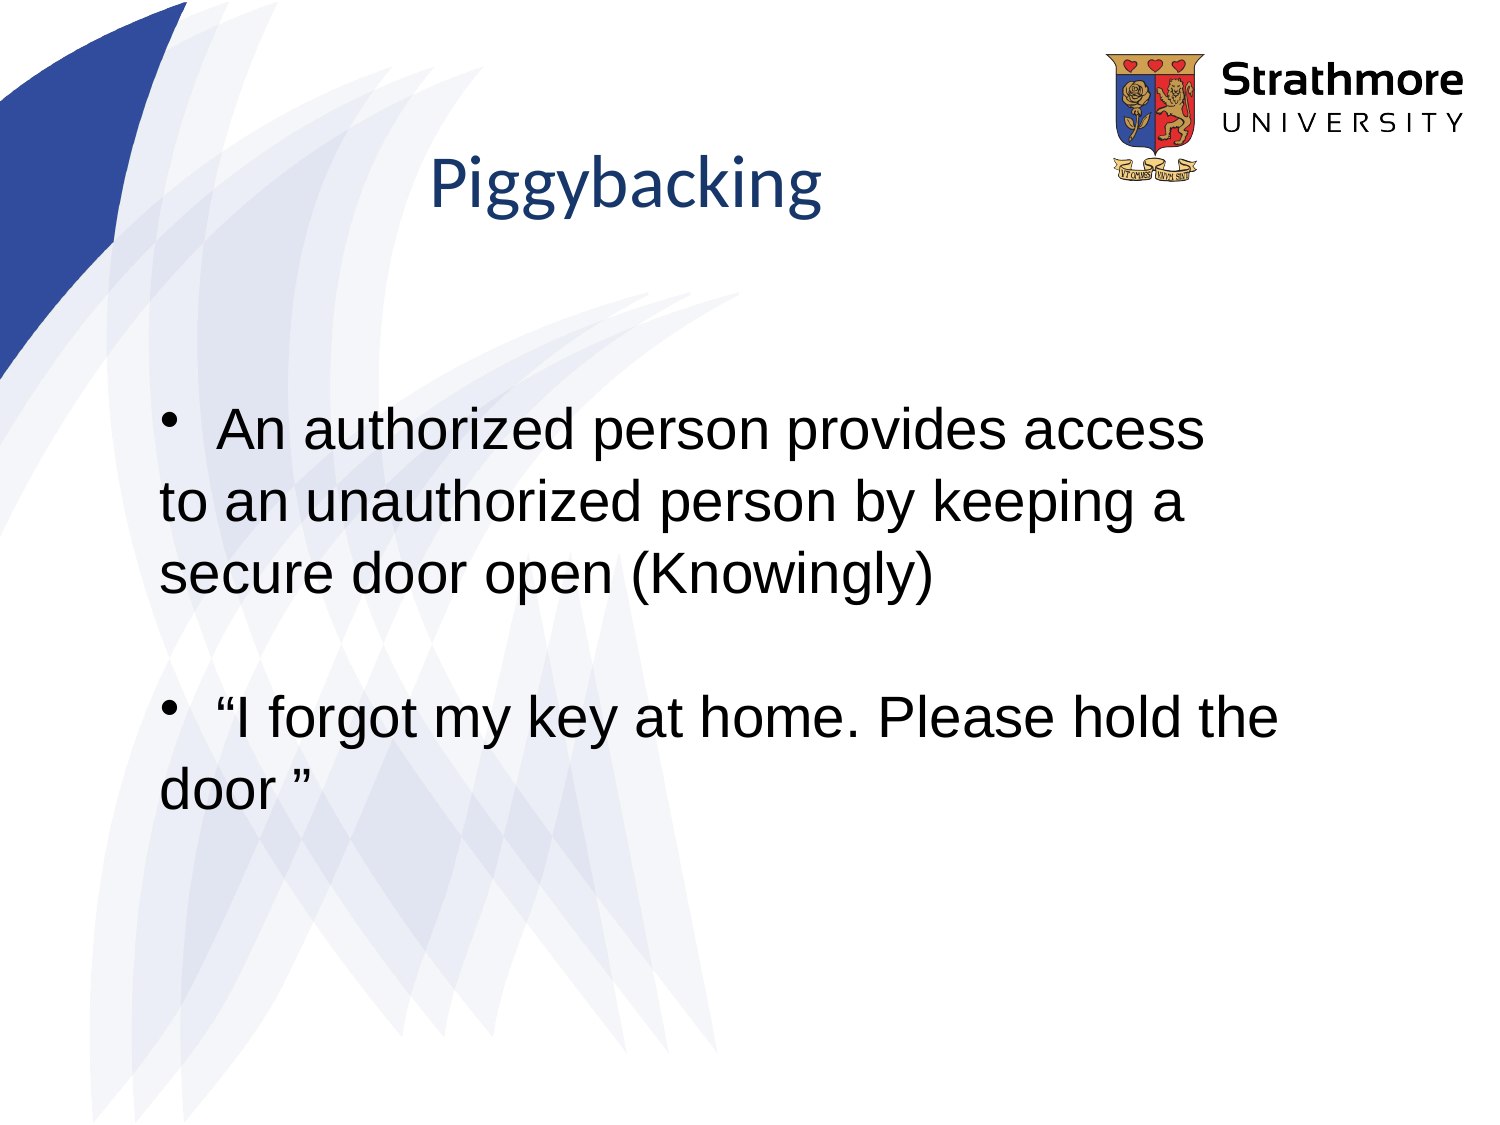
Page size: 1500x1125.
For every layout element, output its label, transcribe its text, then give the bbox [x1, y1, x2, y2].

text_box Piggybacking [414, 124, 847, 230]
text_box An authorized person provides access to an unauthorized person by keeping a secure door open (Knowingly) “I forgot my key at home. Please hold the door ” [142, 384, 1297, 829]
picture [0, 2, 739, 1123]
picture [1105, 54, 1463, 182]
